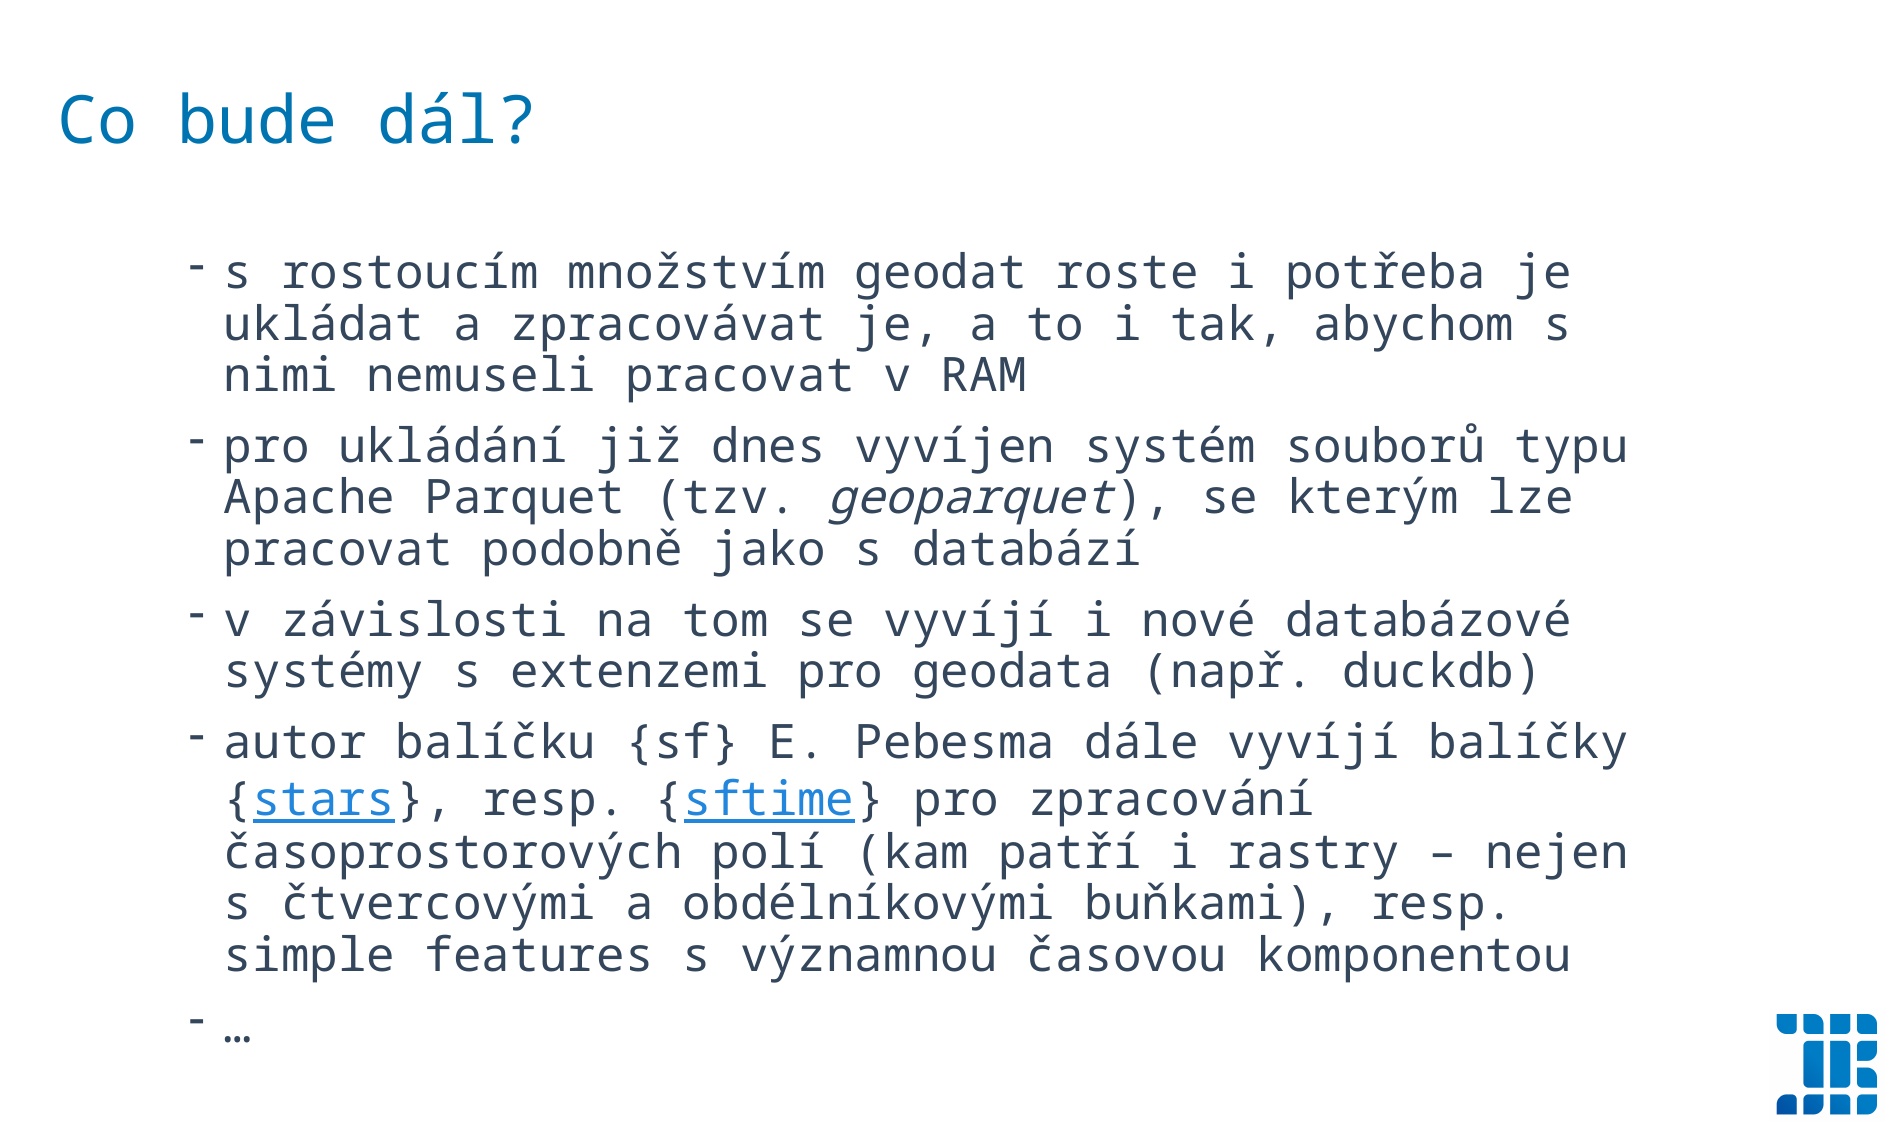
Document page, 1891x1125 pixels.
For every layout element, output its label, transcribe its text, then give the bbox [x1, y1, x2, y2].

picture [1769, 1009, 1885, 1122]
text_box s rostoucím množstvím geodat roste i potřeba je ukládat a zpracovávat je, a to i tak, abychom s nimi nemuseli pracovat v RAM pro ukládání již dnes vyvíjen systém souborů typu Apache Parquet (tzv. geoparquet), se kterým lze pracovat podobně jako s databází v závislosti na tom se vyvíjí i nové databázové systémy s extenzemi pro geodata (např. duckdb) autor balíčku {sf} E. Pebesma dále vyvíjí balíčky {stars}, resp. {sftime} pro zpracování časoprostorových polí (kam patří i rastry – nejen s čtvercovými a obdélníkovými buňkami), resp. simple features s významnou časovou komponentou … [174, 240, 1676, 1074]
title Co bude dál? [42, 59, 1849, 184]
